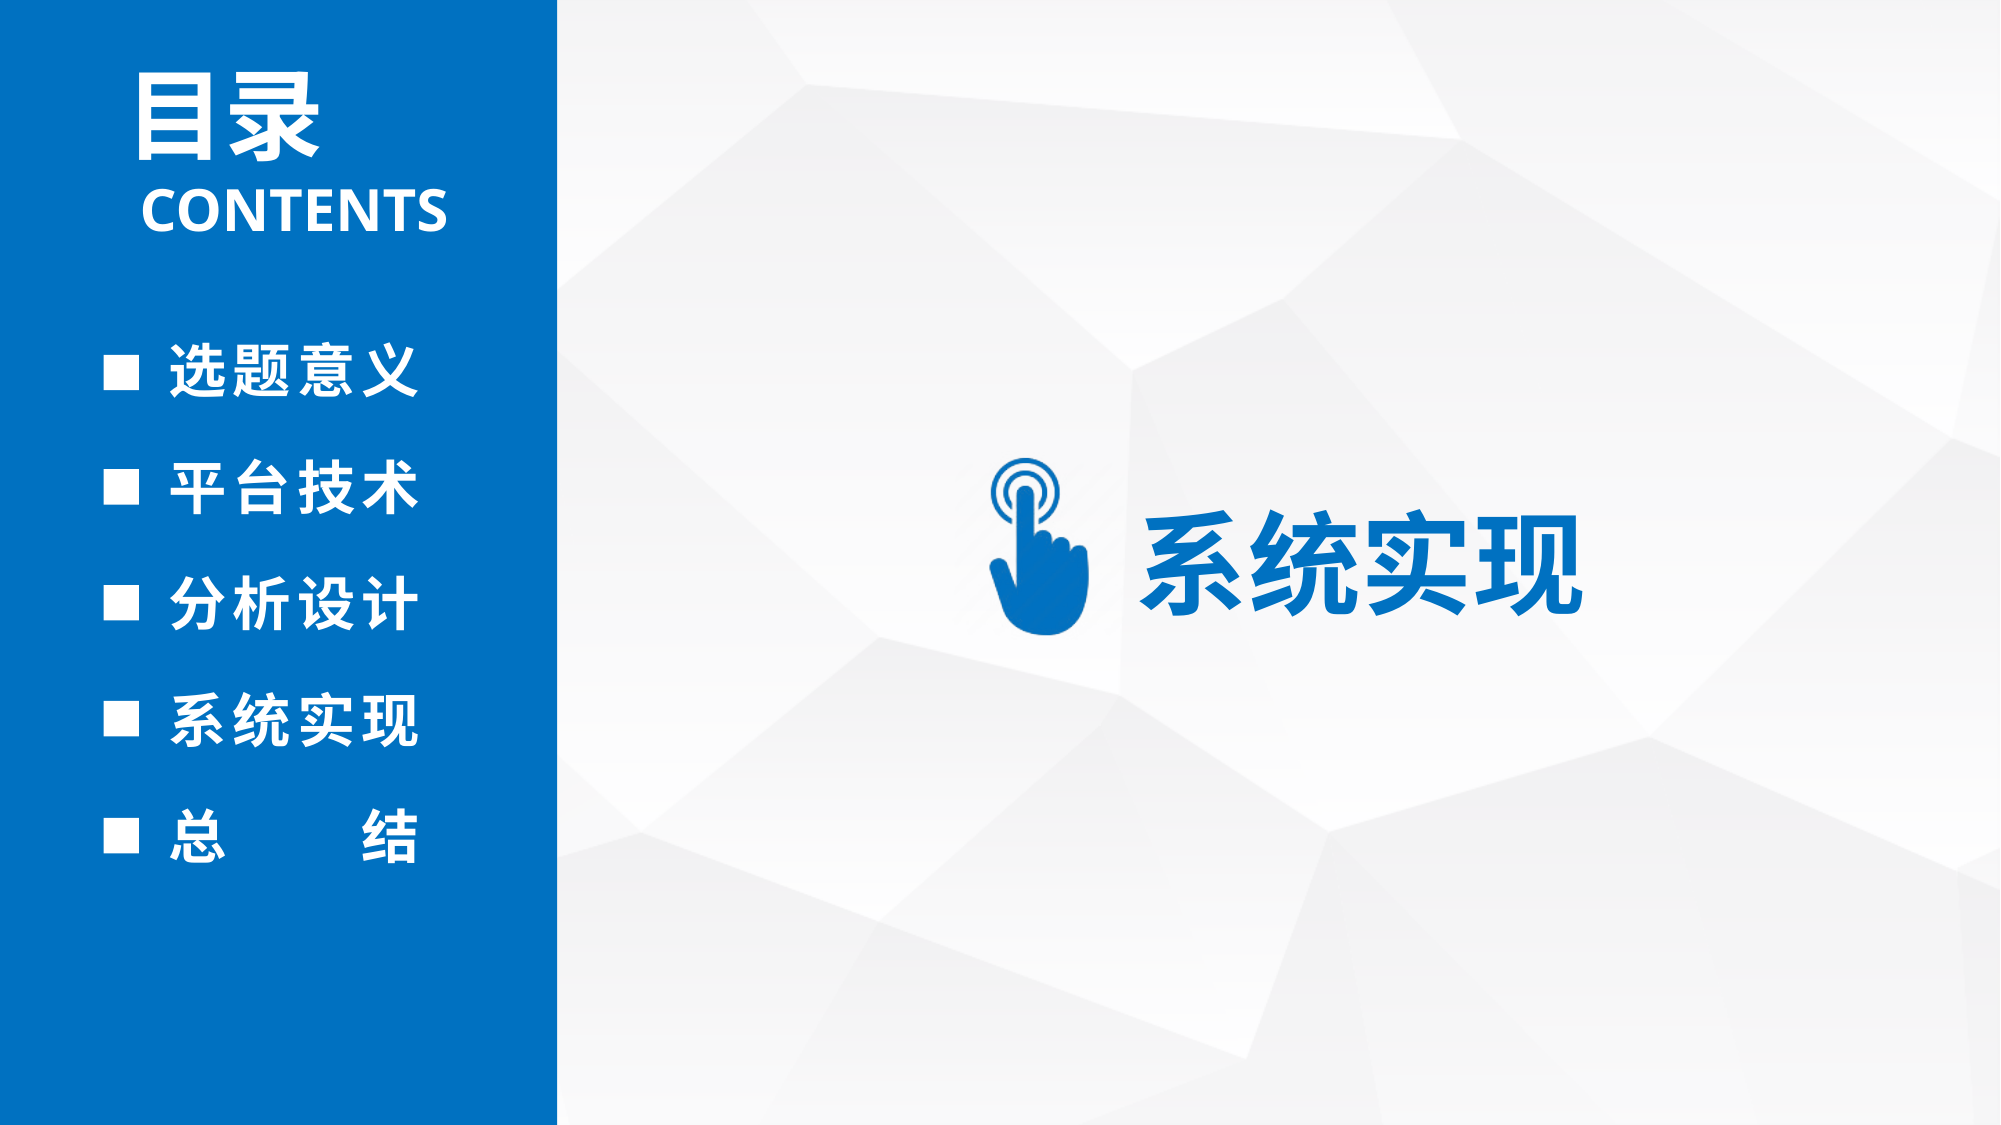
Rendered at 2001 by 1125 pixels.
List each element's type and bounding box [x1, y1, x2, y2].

picture [0, 0, 2000, 1125]
text_box [103, 676, 443, 763]
text_box [103, 559, 443, 646]
text_box [103, 326, 443, 413]
text_box [945, 451, 1607, 651]
text_box [103, 792, 443, 879]
text_box [72, 45, 485, 252]
text_box [103, 443, 443, 530]
